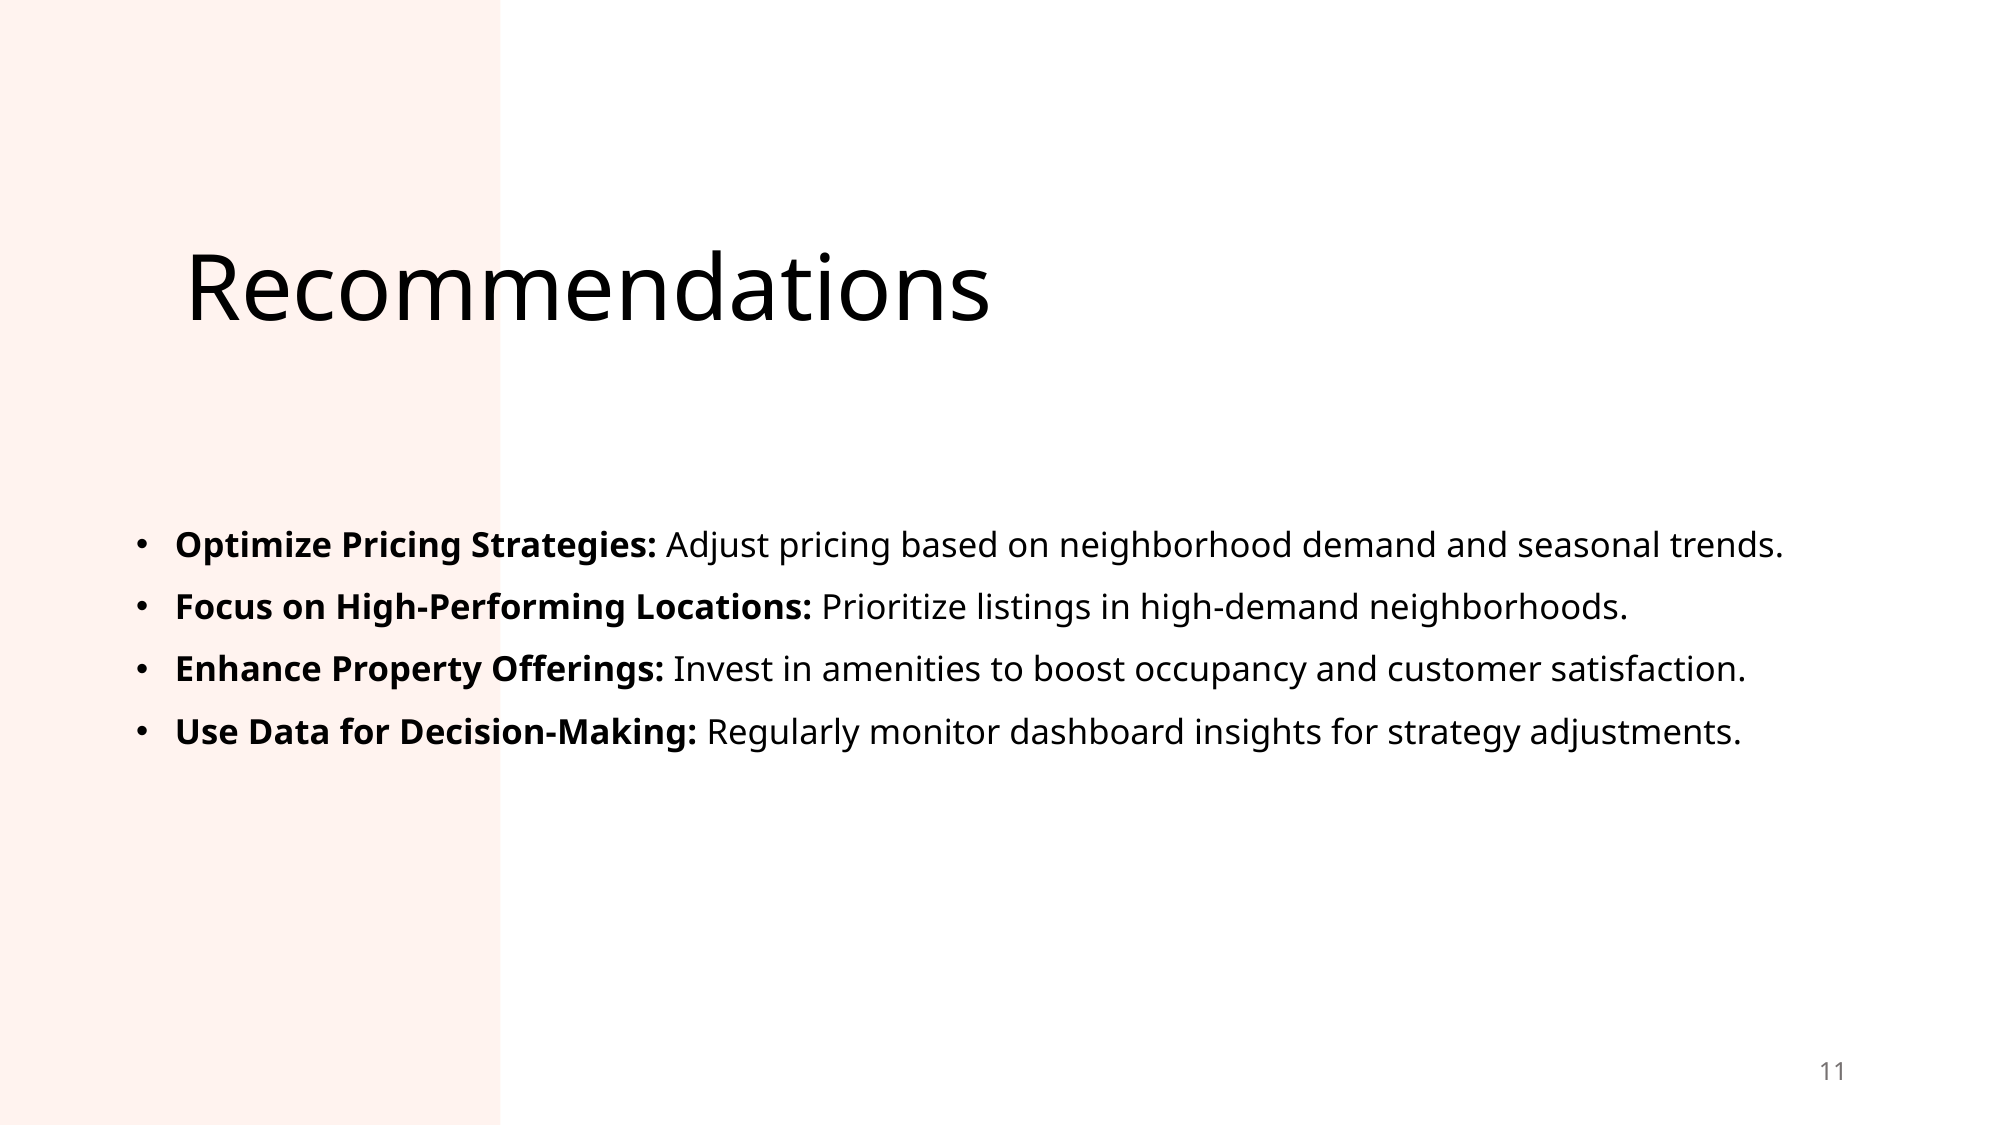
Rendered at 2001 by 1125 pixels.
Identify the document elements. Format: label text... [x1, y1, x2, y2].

title Recommendations [169, 182, 1863, 400]
slide_number 11 [1412, 1042, 1863, 1103]
list Optimize Pricing Strategies: Adjust pricing based on neighborhood demand and seasonal trends. Focus on High-Performing Locations: Prioritize listings in high-demand neighborhoods. Enhance Property Offerings: Invest in amenities to boost occupancy and customer satisfaction. Use Data for Decision-Making: Regularly monitor dashboard insights for strategy adjustments. [121, 494, 1947, 912]
